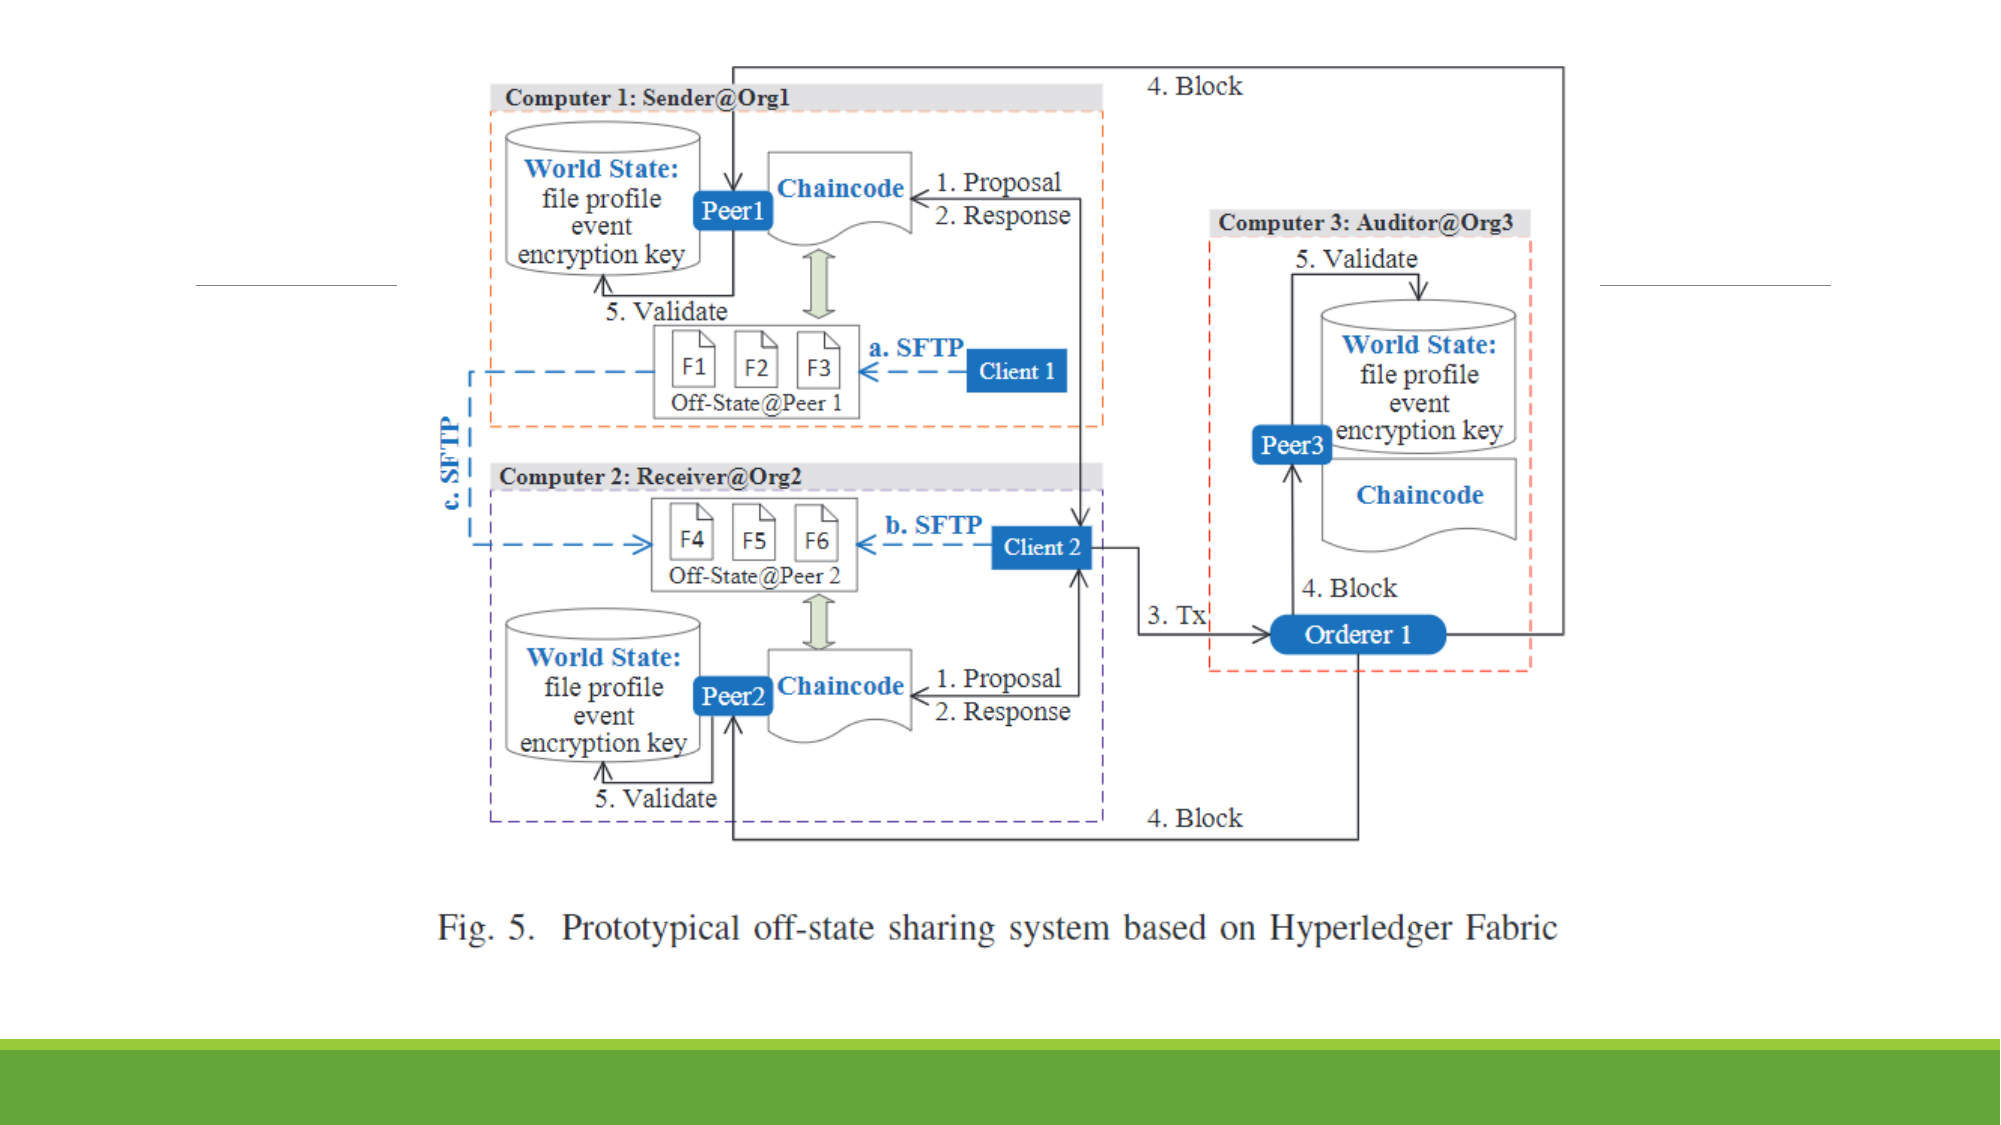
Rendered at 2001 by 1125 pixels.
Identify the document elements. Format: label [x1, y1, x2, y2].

list [396, 26, 1600, 962]
